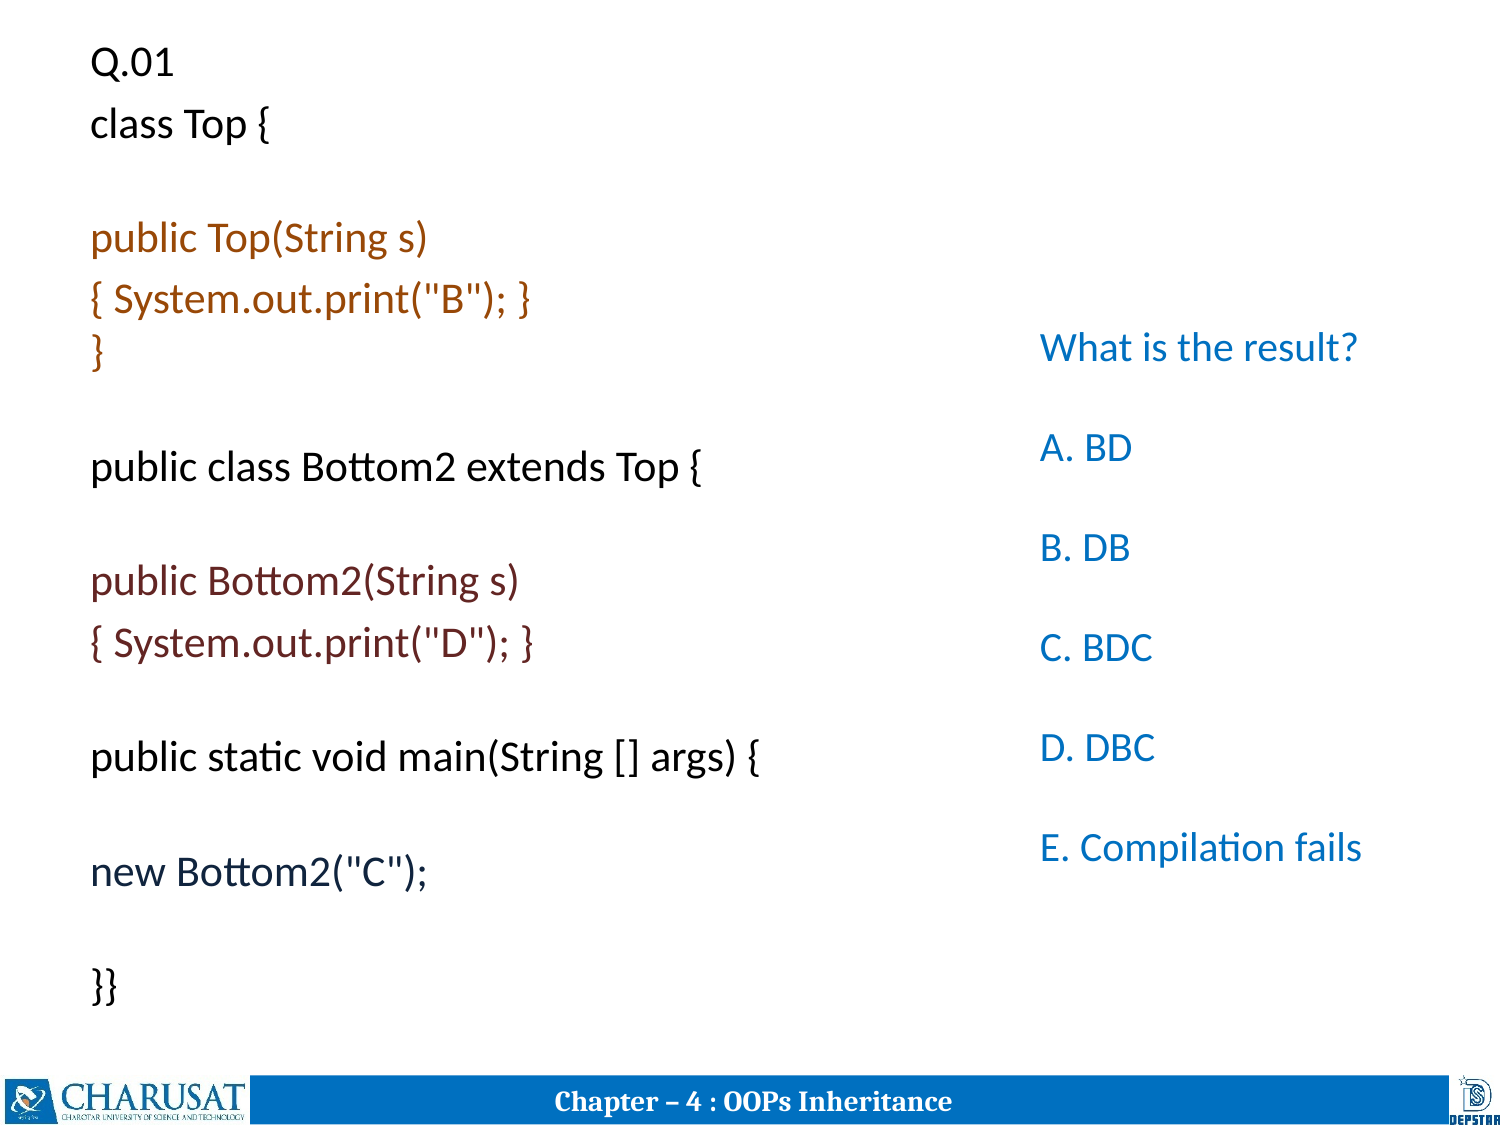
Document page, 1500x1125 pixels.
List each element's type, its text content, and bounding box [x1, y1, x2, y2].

picture [0, 1075, 75, 1125]
text_box What is the result? A. BD B. DB C. BDC D. DBC E. Compilation fails [1024, 312, 1463, 928]
list Q.01 class Top { public Top(String s) { System.out.print("B"); } } public class Bottom2 extends Top { public Bottom2(String s) { System.out.print("D"); } public static void main(String [] args) { new Bottom2("C"); }} [75, 24, 975, 1125]
picture [1449, 1075, 1500, 1125]
